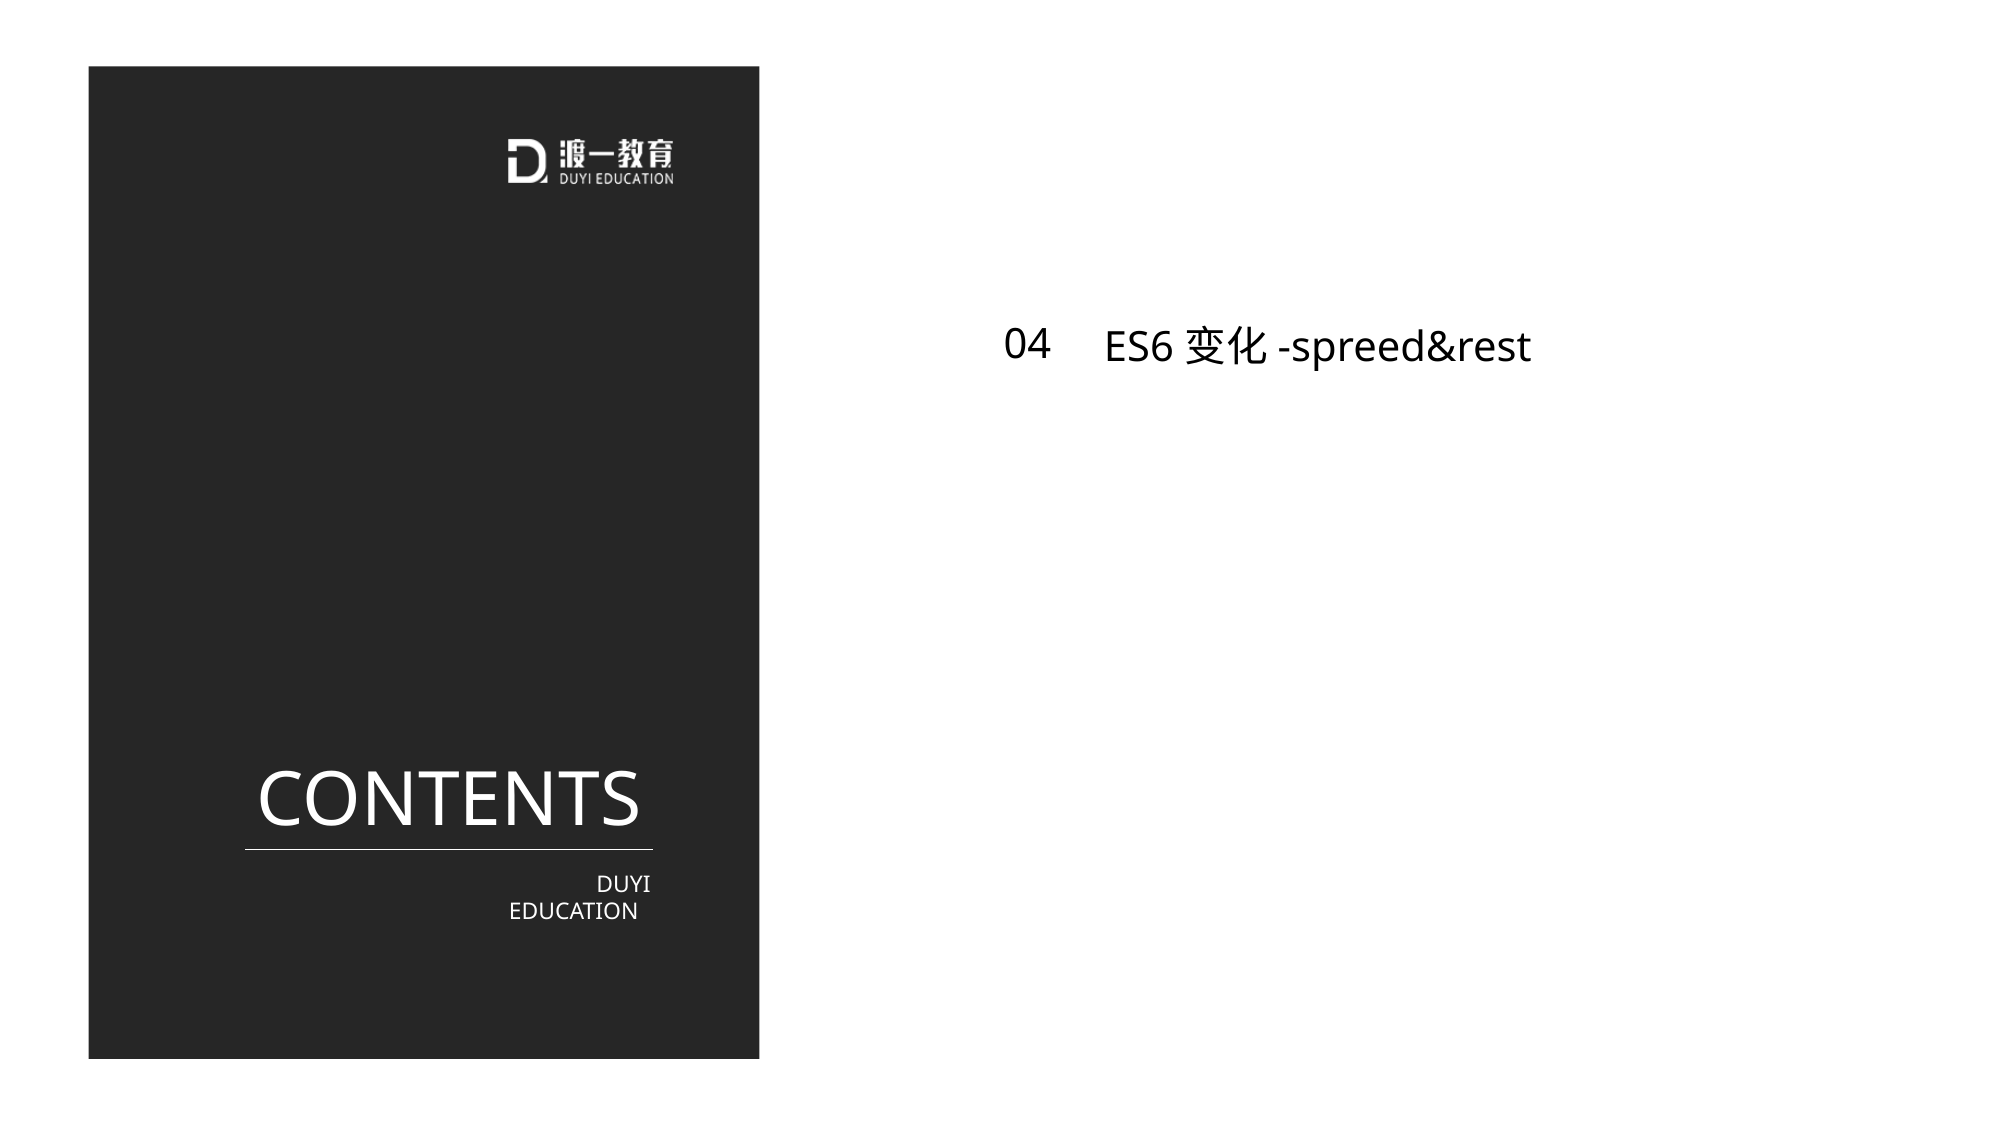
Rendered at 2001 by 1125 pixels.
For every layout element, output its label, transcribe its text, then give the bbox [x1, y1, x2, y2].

subtitle ES6变化-spreed&rest [1074, 297, 1729, 393]
picture [481, 116, 699, 206]
title 04 [988, 297, 1074, 393]
